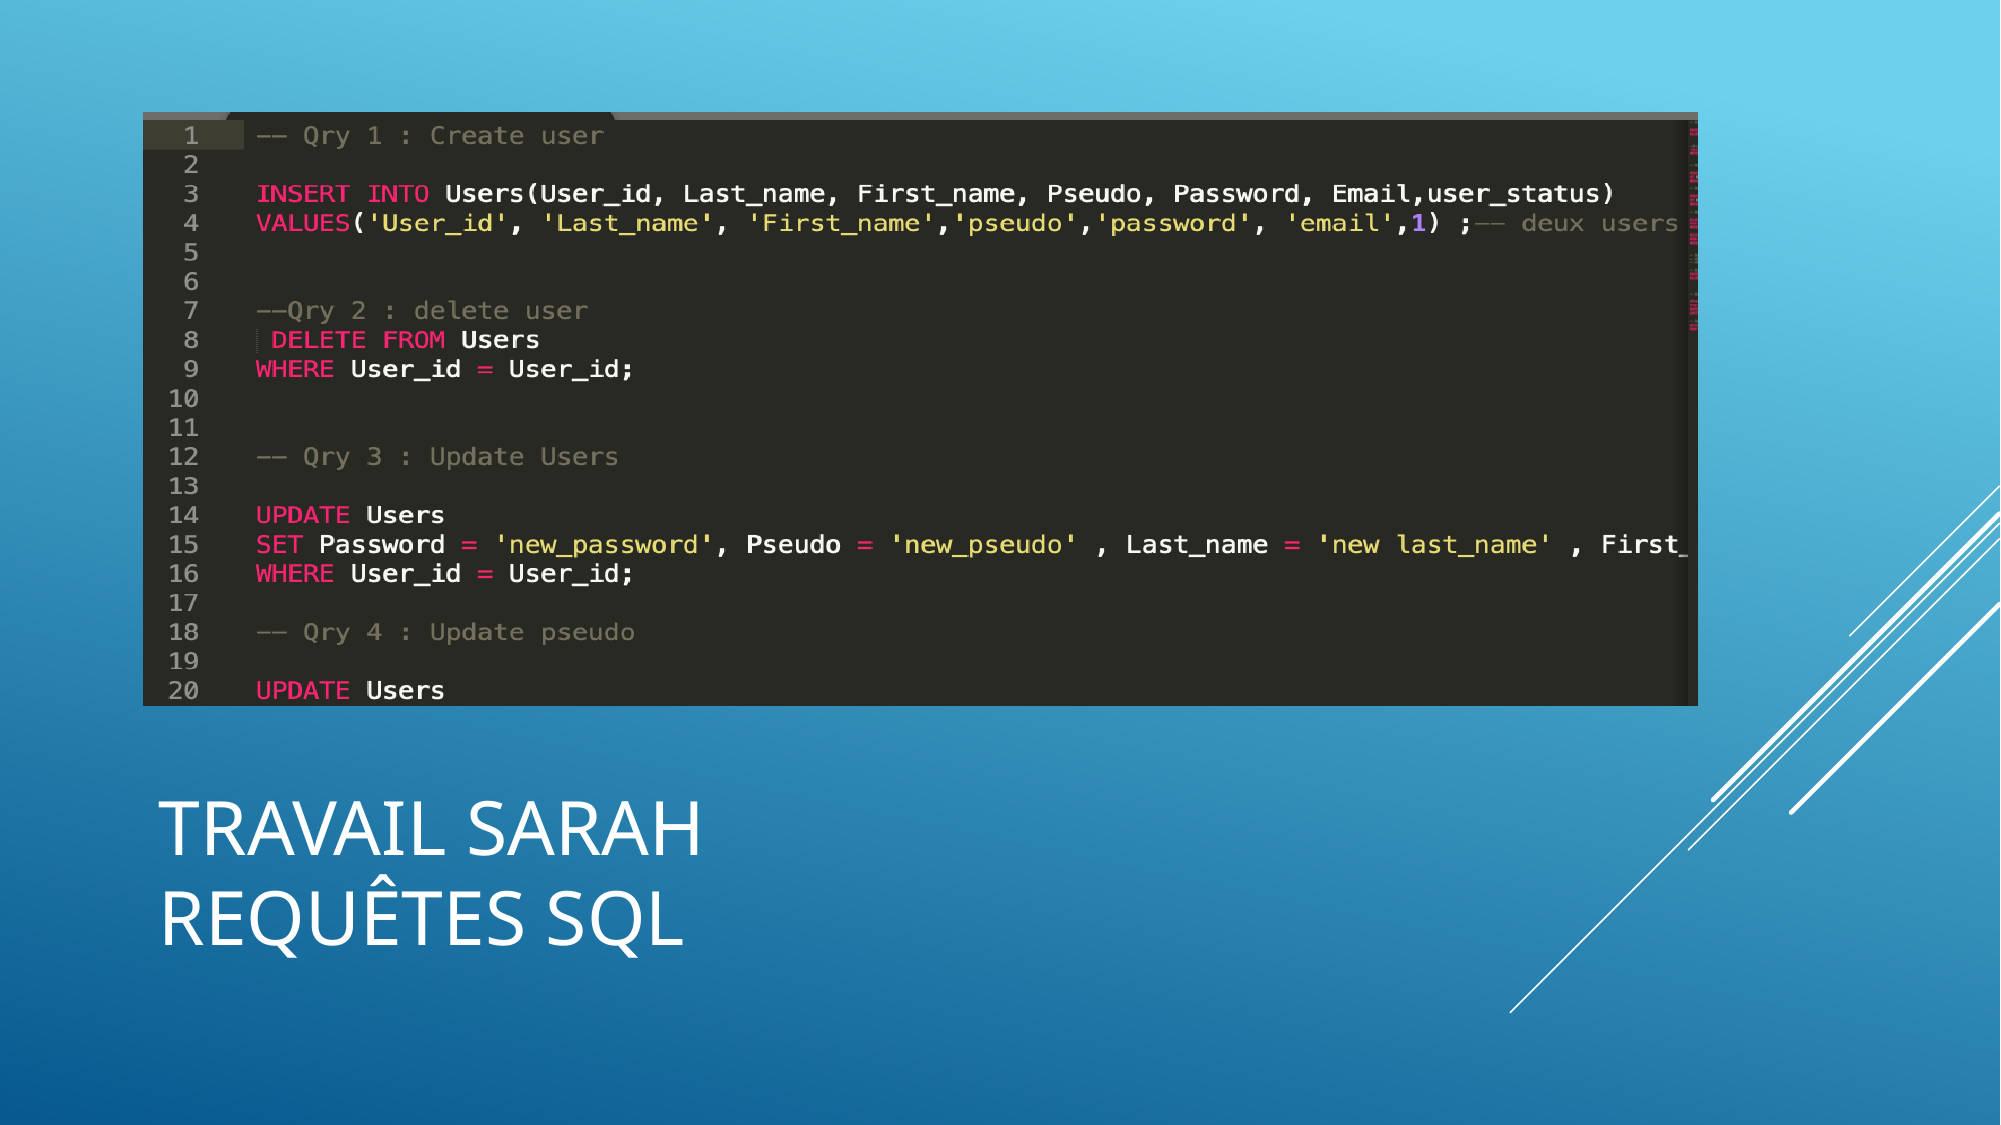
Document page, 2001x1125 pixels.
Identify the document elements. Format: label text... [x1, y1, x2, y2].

title TRAVAIL SARAH REQUÊTES SQL [143, 746, 1544, 994]
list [143, 112, 1699, 706]
